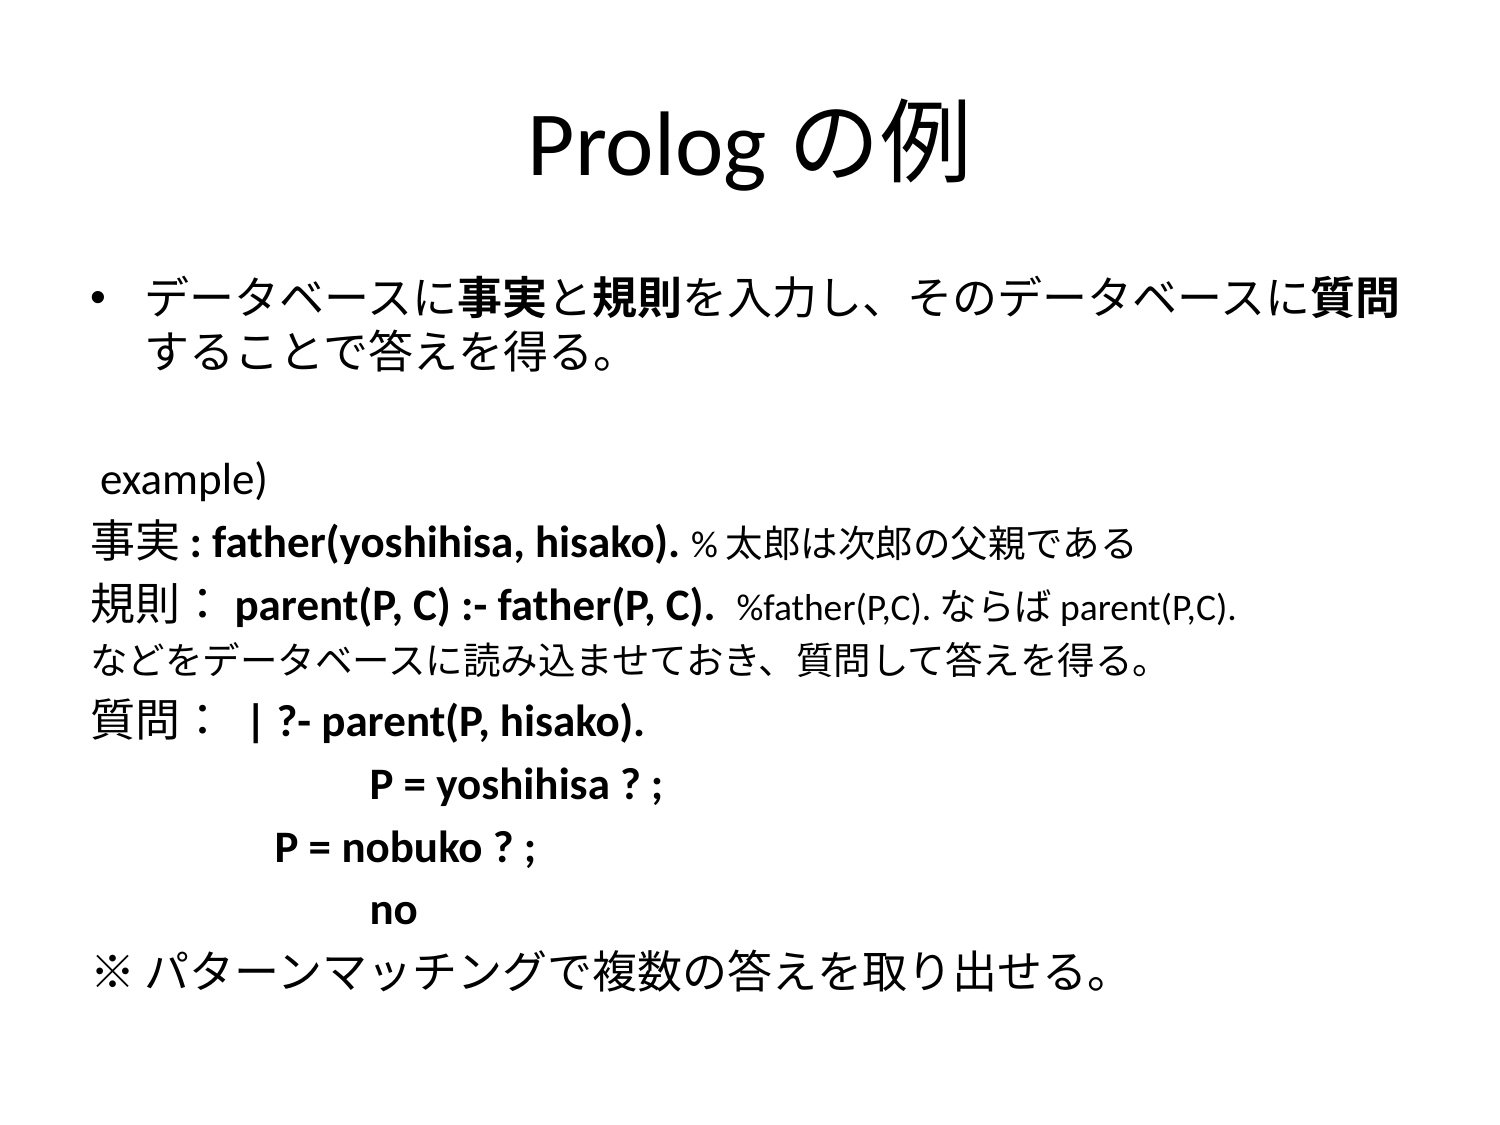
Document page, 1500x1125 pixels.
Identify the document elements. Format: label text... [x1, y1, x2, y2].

title Prologの例 [75, 45, 1425, 233]
list データベースに事実と規則を入力し、そのデータベースに質問することで答えを得る。 example) 事実: father(yoshihisa, hisako). %太郎は次郎の父親である 規則：parent(P, C) :- father(P, C). %father(P,C).ならばparent(P,C). などをデータベースに読み込ませておき、質問して答えを得る。 質問： | ?- parent(P, hisako). P = yoshihisa ? ; P = nobuko ? ; no ※パターンマッチングで複数の答えを取り出せる。 [75, 262, 1425, 1005]
